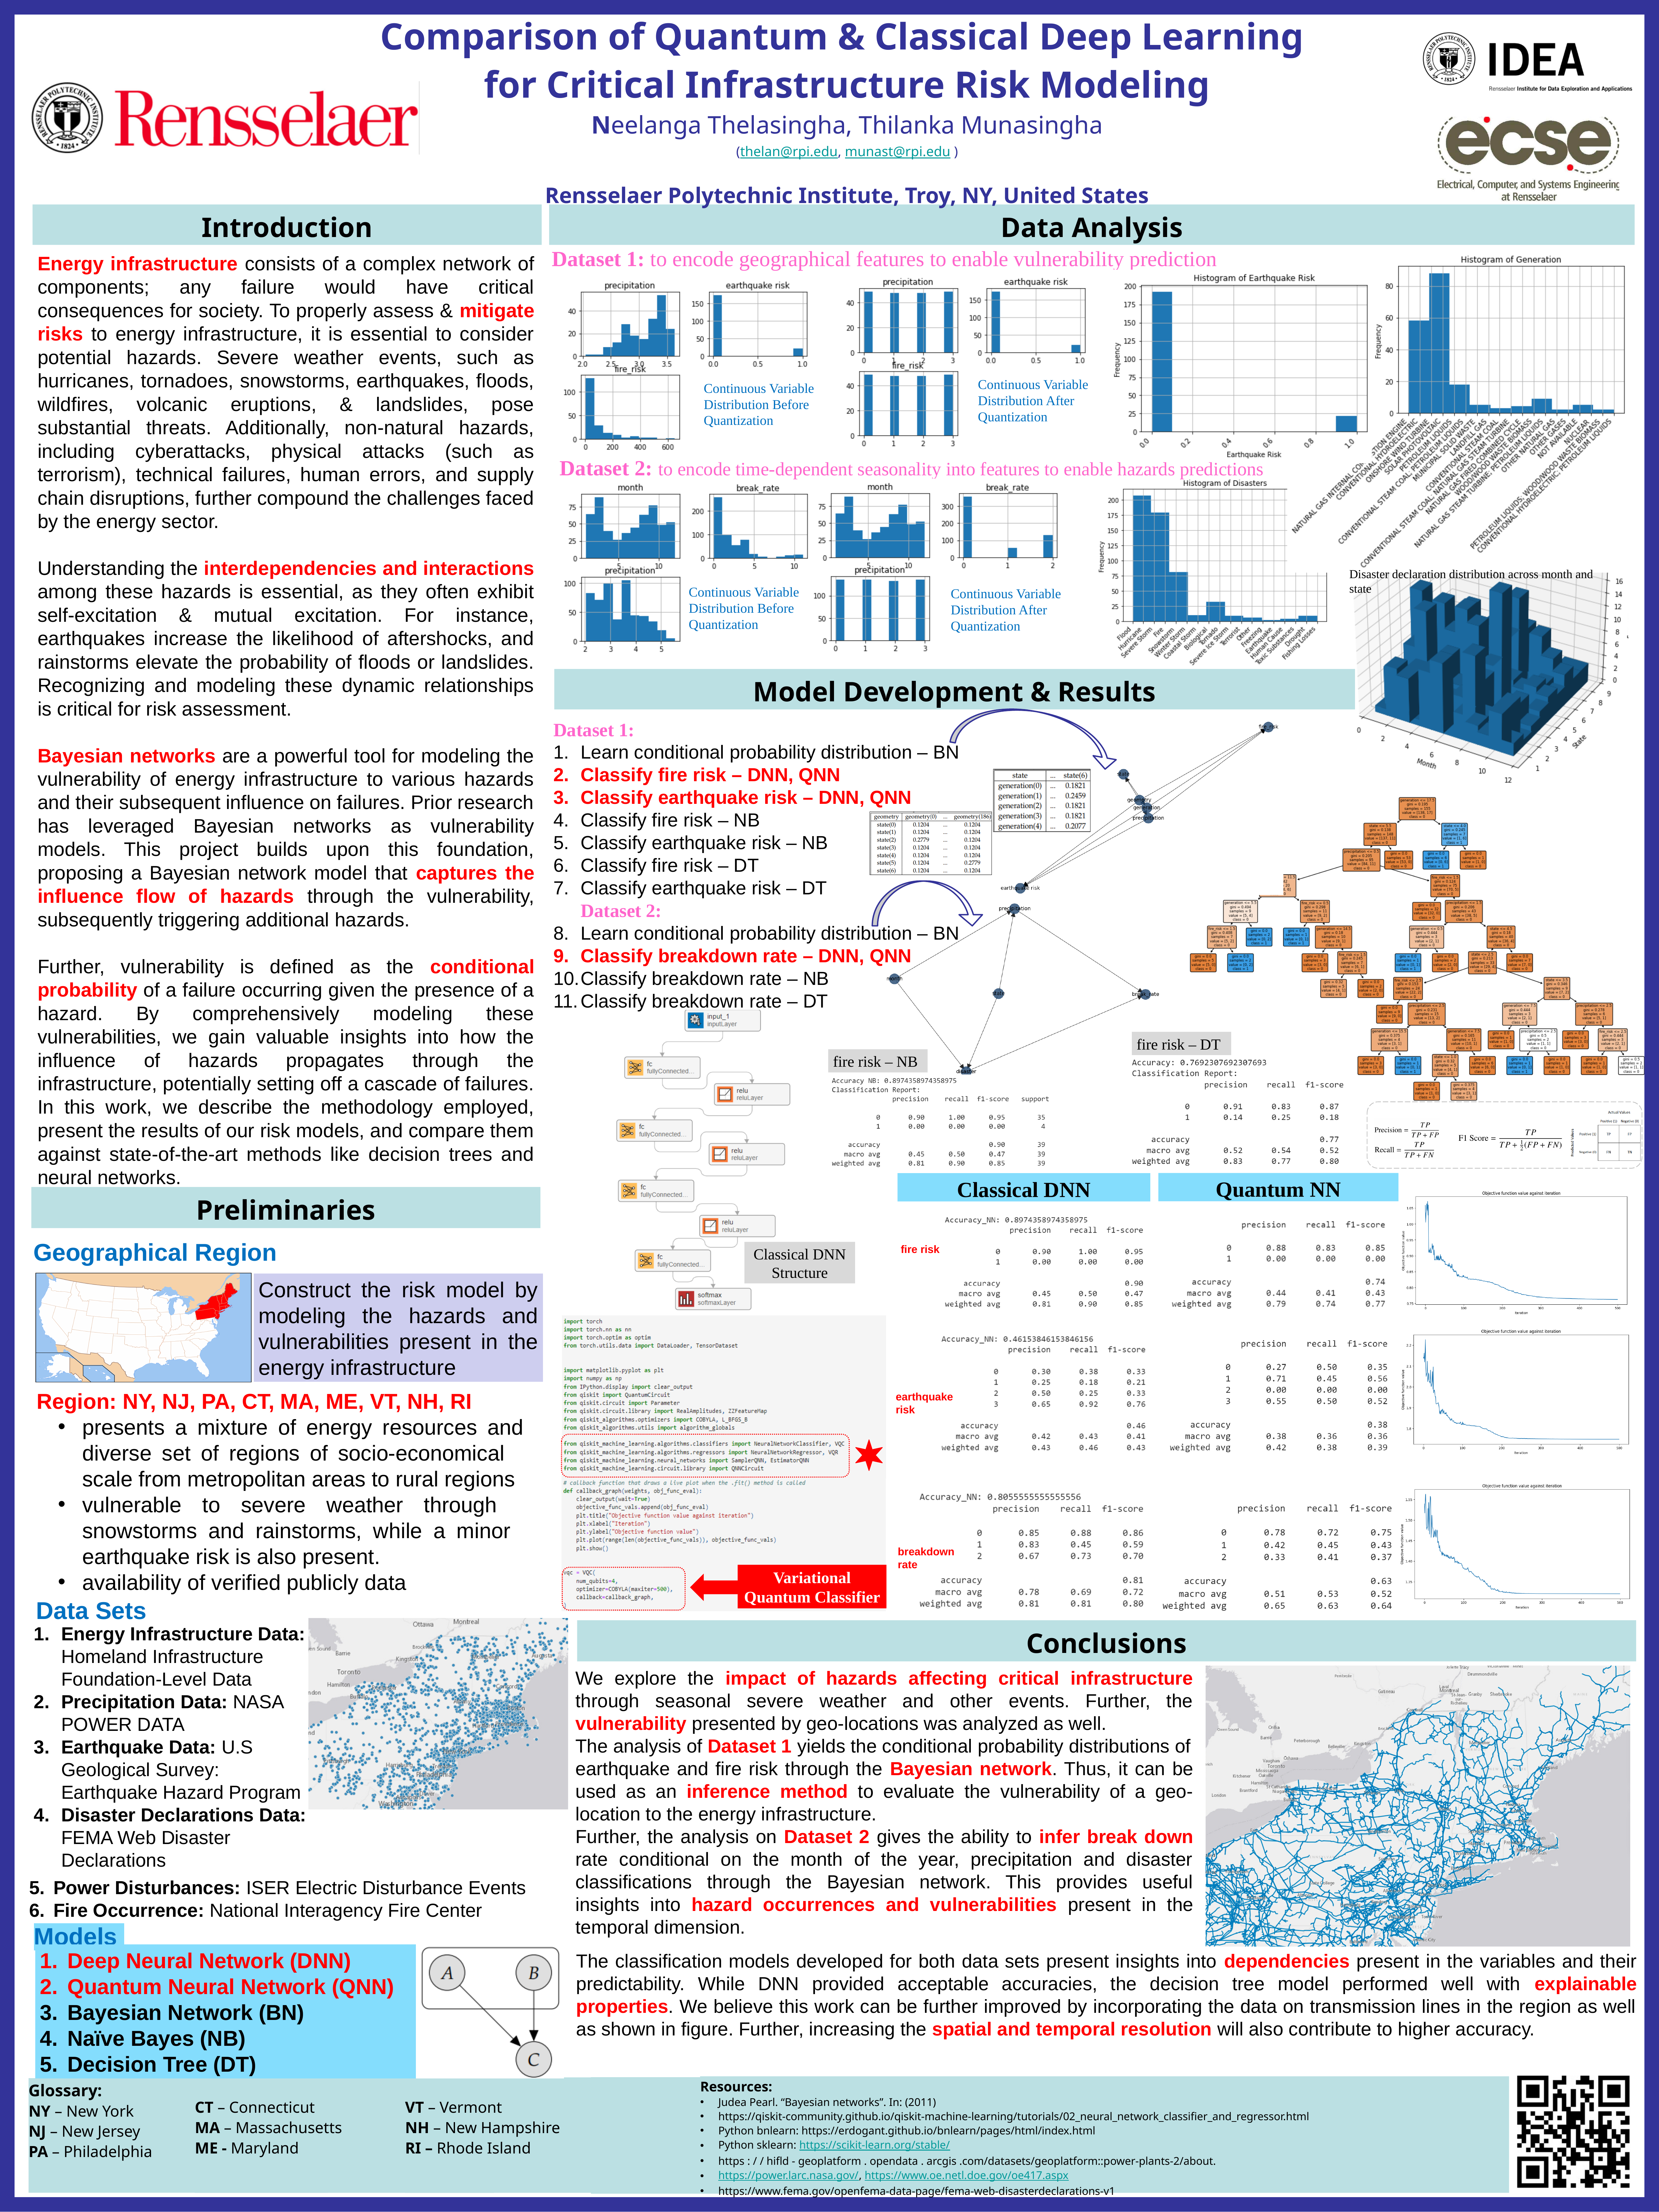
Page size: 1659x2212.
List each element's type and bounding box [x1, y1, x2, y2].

picture [1355, 1826, 1428, 1875]
picture [1270, 1938, 1276, 1944]
picture [1524, 1822, 1525, 1826]
picture [1394, 1776, 1398, 1783]
picture [1243, 1899, 1249, 1903]
picture [1225, 1901, 1231, 1905]
picture [1263, 1913, 1265, 1919]
picture [1259, 1824, 1280, 1841]
picture [1263, 1937, 1268, 1941]
picture [1282, 1893, 1285, 1896]
picture [1400, 1743, 1404, 1745]
picture [1095, 657, 1331, 668]
picture [1285, 1934, 1288, 1936]
picture [1359, 1792, 1375, 1817]
picture [1349, 1885, 1393, 1900]
picture [1310, 1866, 1314, 1868]
picture [1393, 1798, 1399, 1806]
picture [1280, 1869, 1291, 1888]
picture [1206, 1899, 1207, 1905]
picture [1490, 1791, 1512, 1805]
picture [1232, 1877, 1236, 1885]
picture [1458, 1881, 1462, 1883]
picture [1262, 1896, 1267, 1906]
picture [993, 769, 1090, 832]
picture [1348, 1830, 1353, 1834]
picture [1207, 1932, 1213, 1941]
picture [1234, 1909, 1236, 1912]
picture [1225, 1896, 1229, 1901]
picture [1483, 1821, 1490, 1827]
picture [1222, 1888, 1225, 1891]
picture [1409, 1719, 1434, 1743]
picture [1525, 1826, 1527, 1829]
picture [1351, 1884, 1363, 1892]
picture [1388, 1912, 1401, 1921]
picture [1436, 1838, 1440, 1846]
picture [1410, 1821, 1417, 1825]
picture [1270, 1896, 1276, 1902]
picture [1342, 1912, 1352, 1919]
picture [1439, 1850, 1441, 1852]
picture [1406, 1827, 1409, 1831]
picture [1369, 1886, 1372, 1890]
picture [1405, 1880, 1408, 1882]
picture [1450, 1713, 1453, 1718]
picture [1415, 1856, 1422, 1862]
picture [1466, 1765, 1468, 1768]
picture [1393, 1875, 1401, 1884]
picture [1287, 1892, 1317, 1899]
picture [1449, 1770, 1478, 1802]
picture [1304, 1788, 1317, 1791]
picture [1242, 1861, 1243, 1865]
picture [1510, 1832, 1514, 1835]
picture [1208, 1865, 1209, 1869]
picture [1252, 1928, 1254, 1932]
picture [1248, 1942, 1251, 1944]
picture [1308, 1791, 1323, 1795]
picture [1341, 1925, 1358, 1938]
picture [1403, 1725, 1630, 1947]
picture [1327, 1919, 1329, 1926]
picture [1497, 1802, 1515, 1814]
picture [1417, 1795, 1419, 1797]
picture [1343, 1919, 1362, 1926]
picture [1244, 1905, 1248, 1909]
picture [1209, 1851, 1216, 1860]
picture [1443, 1838, 1464, 1851]
picture [1223, 1932, 1244, 1941]
picture [1246, 1835, 1253, 1844]
picture [1375, 1917, 1393, 1929]
picture [1358, 1899, 1363, 1901]
picture [1465, 1758, 1484, 1777]
picture [1410, 1818, 1437, 1846]
picture [1404, 1888, 1413, 1893]
picture [1406, 1910, 1410, 1913]
picture [1372, 1883, 1376, 1884]
picture [1240, 1906, 1244, 1910]
picture [1512, 1790, 1520, 1797]
picture [1408, 1797, 1413, 1801]
picture [1289, 1943, 1302, 1947]
picture [1444, 1724, 1465, 1772]
picture [1484, 1777, 1509, 1795]
picture [1368, 1777, 1373, 1782]
picture [1212, 1876, 1220, 1880]
picture [1450, 1772, 1459, 1790]
picture [1419, 1877, 1425, 1882]
picture [1491, 1844, 1499, 1852]
picture [1335, 1843, 1361, 1858]
picture [1371, 1818, 1376, 1829]
picture [1245, 1839, 1248, 1844]
picture [1353, 1785, 1357, 1788]
picture [1480, 1819, 1483, 1828]
picture [1479, 1779, 1482, 1781]
picture [1349, 1834, 1361, 1845]
picture [1342, 1910, 1347, 1914]
picture [1506, 1768, 1512, 1775]
picture [1297, 1900, 1302, 1902]
picture [1213, 1925, 1231, 1939]
picture [1441, 1776, 1446, 1784]
picture [1406, 1874, 1416, 1881]
picture [1448, 1886, 1451, 1889]
picture [1217, 1918, 1222, 1922]
picture [1406, 1930, 1415, 1937]
picture [1209, 1940, 1214, 1942]
picture [1389, 1865, 1396, 1872]
picture [1223, 1895, 1224, 1899]
picture [1285, 1841, 1302, 1856]
picture [1521, 1830, 1526, 1835]
picture [1300, 1804, 1326, 1830]
picture [1483, 1744, 1495, 1764]
text_box [1367, 1102, 1642, 1169]
picture [1206, 1887, 1210, 1894]
picture [1255, 1927, 1263, 1939]
picture [1407, 1798, 1438, 1823]
picture [1373, 1778, 1392, 1788]
picture [416, 1940, 564, 2078]
picture [1263, 1927, 1266, 1935]
picture [1265, 1927, 1268, 1933]
picture [1400, 1880, 1402, 1882]
picture [1539, 1745, 1551, 1756]
picture [1325, 1815, 1331, 1821]
picture [1246, 1931, 1250, 1938]
picture [1478, 1718, 1498, 1740]
picture [1437, 1826, 1443, 1838]
picture [1226, 1891, 1229, 1894]
picture [1404, 1817, 1408, 1824]
picture [1265, 1908, 1269, 1910]
picture [1537, 1733, 1552, 1746]
picture [1393, 1781, 1397, 1785]
picture [1375, 1790, 1387, 1805]
picture [1287, 1901, 1291, 1907]
picture [1524, 1795, 1531, 1798]
picture [1276, 1859, 1296, 1873]
picture [1460, 1730, 1494, 1763]
picture [1220, 1873, 1224, 1880]
picture [1244, 1901, 1251, 1904]
picture [1462, 1787, 1480, 1807]
picture [1441, 1725, 1450, 1734]
picture [1290, 1807, 1296, 1815]
picture [1483, 1813, 1514, 1830]
picture [1213, 1839, 1268, 1881]
picture [1249, 1925, 1254, 1931]
picture [1244, 1883, 1252, 1889]
picture [1438, 1880, 1447, 1888]
picture [1277, 1811, 1302, 1831]
picture [1298, 1861, 1308, 1872]
picture [1506, 1797, 1528, 1825]
picture [1340, 1823, 1352, 1826]
picture [1502, 1737, 1507, 1742]
picture [1472, 1880, 1475, 1882]
picture [1362, 1777, 1365, 1779]
picture [1375, 1869, 1379, 1872]
picture [1414, 1882, 1426, 1891]
picture [1360, 1921, 1364, 1926]
picture [1398, 1819, 1405, 1824]
picture [1208, 1922, 1228, 1931]
picture [1431, 1853, 1443, 1869]
picture [1274, 1874, 1288, 1889]
picture [1267, 1898, 1288, 1927]
picture [1434, 1869, 1436, 1871]
picture [1436, 117, 1619, 202]
picture [1263, 1857, 1270, 1864]
picture [1363, 1881, 1367, 1885]
picture [870, 812, 992, 875]
picture [1375, 1943, 1382, 1944]
picture [1395, 1734, 1400, 1740]
picture [1292, 1846, 1387, 1897]
picture [1328, 1792, 1334, 1793]
picture [1217, 1894, 1223, 1898]
picture [1294, 1930, 1319, 1937]
picture [1212, 1878, 1219, 1883]
picture [1206, 1665, 1630, 1857]
picture [1452, 1883, 1455, 1885]
picture [1483, 1858, 1491, 1862]
picture [1209, 1871, 1212, 1874]
picture [1333, 1943, 1344, 1947]
picture [1456, 1799, 1461, 1802]
picture [1260, 1911, 1264, 1920]
picture [1236, 1908, 1239, 1914]
picture [1347, 1883, 1352, 1890]
picture [1337, 1941, 1340, 1944]
picture [1403, 1801, 1407, 1815]
picture [1425, 1882, 1433, 1890]
picture [1530, 1833, 1534, 1836]
picture [1363, 1874, 1388, 1884]
text_box [547, 242, 1396, 455]
picture [1376, 1883, 1387, 1886]
picture [1352, 1877, 1355, 1879]
picture [1426, 1899, 1433, 1910]
picture [1270, 1873, 1273, 1877]
picture [1226, 1885, 1232, 1892]
picture [1222, 1882, 1225, 1885]
picture [1411, 1910, 1414, 1912]
picture [1110, 251, 1629, 791]
picture [1383, 1932, 1389, 1947]
picture [1214, 1896, 1222, 1904]
picture [1322, 1935, 1329, 1943]
picture [1220, 1890, 1223, 1892]
picture [1328, 1820, 1336, 1823]
picture [1397, 1879, 1400, 1882]
picture [1343, 1889, 1350, 1897]
picture [1392, 1825, 1408, 1832]
picture [1255, 1904, 1258, 1906]
picture [1378, 1917, 1384, 1921]
picture [1323, 1893, 1328, 1897]
picture [1347, 1797, 1363, 1821]
picture [1590, 1726, 1593, 1730]
picture [1380, 1908, 1394, 1916]
picture [1246, 1878, 1248, 1882]
picture [1263, 1861, 1273, 1873]
picture [1250, 1933, 1252, 1935]
picture [1222, 1841, 1233, 1847]
picture [1394, 1764, 1396, 1769]
picture [1208, 1875, 1210, 1877]
picture [1352, 1820, 1367, 1830]
picture [1395, 1887, 1402, 1893]
picture [1396, 1830, 1406, 1836]
picture [1372, 1868, 1375, 1871]
picture [1352, 1928, 1363, 1937]
picture [1328, 1943, 1332, 1947]
picture [1423, 1901, 1425, 1904]
picture [1359, 1873, 1366, 1874]
picture [1285, 1891, 1289, 1897]
picture [1382, 1795, 1384, 1797]
picture [1484, 1807, 1503, 1819]
picture [1272, 1883, 1275, 1888]
picture [1210, 1945, 1214, 1947]
picture [1206, 1945, 1209, 1947]
picture [1126, 1058, 1347, 1167]
picture [1226, 1919, 1231, 1921]
picture [1208, 1878, 1213, 1884]
picture [1365, 1898, 1395, 1917]
picture [1245, 1910, 1252, 1924]
picture [1248, 1937, 1250, 1939]
picture [1253, 1881, 1260, 1886]
picture [1281, 1830, 1307, 1843]
picture [1286, 1904, 1303, 1916]
picture [1426, 1813, 1440, 1818]
picture [1399, 1933, 1404, 1937]
picture [1464, 1804, 1468, 1807]
picture [1329, 1824, 1343, 1832]
picture [1473, 1856, 1484, 1863]
picture [1306, 1824, 1353, 1842]
picture [1237, 1881, 1241, 1888]
picture [1433, 1849, 1435, 1852]
picture [1430, 1718, 1444, 1732]
picture [1273, 1891, 1279, 1897]
picture [1296, 1807, 1297, 1809]
picture [1532, 1844, 1536, 1848]
picture [1505, 1777, 1512, 1791]
picture [1392, 1907, 1397, 1910]
picture [1415, 1877, 1418, 1880]
picture [1518, 1788, 1533, 1797]
picture [1465, 1879, 1469, 1882]
picture [1280, 1890, 1284, 1893]
picture [1300, 1945, 1304, 1947]
picture [1316, 1808, 1318, 1812]
picture [1330, 1936, 1333, 1941]
picture [1437, 1805, 1442, 1810]
picture [1388, 1930, 1413, 1947]
picture [1291, 1900, 1299, 1903]
picture [1397, 1900, 1407, 1906]
picture [1251, 1892, 1264, 1904]
picture [1281, 1929, 1288, 1930]
picture [1478, 1798, 1480, 1803]
picture [1362, 1929, 1364, 1938]
text_box [1400, 1189, 1632, 1611]
picture [1438, 1823, 1440, 1826]
picture [1297, 1857, 1300, 1860]
picture [1345, 1919, 1349, 1922]
picture [1394, 1720, 1404, 1730]
picture [1480, 1847, 1491, 1858]
picture [1328, 1814, 1331, 1817]
picture [1213, 1889, 1221, 1894]
picture [1243, 1877, 1246, 1882]
picture [1420, 1871, 1432, 1881]
picture [1249, 1894, 1253, 1899]
picture [1276, 1938, 1290, 1947]
picture [1341, 1926, 1383, 1947]
picture [1539, 1776, 1542, 1779]
picture [1208, 1943, 1210, 1945]
picture [1484, 1767, 1488, 1775]
picture [1442, 1816, 1444, 1825]
picture [1207, 1902, 1229, 1917]
picture [1534, 1841, 1539, 1844]
picture [1266, 1942, 1271, 1946]
picture [1404, 1796, 1408, 1800]
picture [1291, 1936, 1300, 1942]
picture [1216, 1941, 1238, 1944]
picture [1316, 1936, 1322, 1943]
picture [1368, 1774, 1375, 1776]
picture [1335, 1931, 1341, 1937]
picture [1273, 1945, 1276, 1946]
picture [1413, 1821, 1425, 1830]
picture [1384, 1857, 1398, 1868]
picture [1302, 1896, 1327, 1907]
picture [1356, 1874, 1359, 1876]
picture [1225, 1923, 1246, 1937]
picture [1601, 1687, 1604, 1692]
picture [1440, 1837, 1442, 1844]
picture [1403, 1883, 1414, 1890]
picture [1377, 1872, 1388, 1881]
picture [1486, 1800, 1491, 1803]
picture [1423, 1897, 1426, 1901]
picture [1408, 1714, 1431, 1728]
picture [1274, 1871, 1277, 1875]
picture [1414, 1795, 1418, 1798]
picture [1246, 1925, 1250, 1930]
picture [1399, 1911, 1431, 1937]
picture [1482, 1779, 1485, 1785]
picture [1433, 1866, 1442, 1882]
picture [1288, 1930, 1293, 1934]
picture [1353, 1919, 1359, 1923]
picture [1468, 1861, 1469, 1863]
picture [1486, 1742, 1503, 1778]
picture [1251, 1885, 1262, 1893]
picture [1366, 1907, 1370, 1908]
picture [1369, 1918, 1378, 1924]
picture [1347, 1909, 1351, 1910]
picture [1515, 1825, 1519, 1829]
picture [1462, 1799, 1469, 1804]
picture [1265, 1902, 1271, 1907]
picture [1220, 1899, 1224, 1904]
picture [1226, 1882, 1234, 1891]
picture [1389, 1871, 1395, 1882]
picture [1379, 1788, 1389, 1790]
picture [1499, 1830, 1502, 1832]
picture [1320, 1793, 1347, 1813]
picture [1262, 1923, 1267, 1926]
picture [1430, 1876, 1435, 1880]
picture [1604, 1722, 1621, 1730]
picture [1428, 1842, 1435, 1849]
picture [1239, 1892, 1243, 1897]
picture [1346, 1808, 1348, 1813]
picture [1475, 1809, 1479, 1812]
picture [1268, 1911, 1270, 1915]
picture [1237, 1910, 1246, 1923]
picture [1552, 1710, 1571, 1755]
picture [1328, 1912, 1342, 1919]
picture [1595, 1720, 1604, 1728]
picture [1402, 1720, 1407, 1729]
picture [1420, 1865, 1429, 1872]
picture [1213, 1897, 1216, 1900]
picture [1248, 1871, 1257, 1884]
picture [1342, 1827, 1350, 1829]
picture [1314, 1919, 1326, 1931]
picture [1337, 1792, 1344, 1796]
picture [1249, 1941, 1253, 1947]
picture [1263, 1919, 1267, 1923]
picture [1357, 1908, 1359, 1910]
picture [1374, 1873, 1376, 1876]
picture [1508, 1748, 1549, 1792]
picture [1443, 1814, 1507, 1865]
picture [1227, 1876, 1231, 1880]
picture [1206, 1915, 1209, 1921]
picture [1262, 1884, 1267, 1891]
picture [1301, 1904, 1308, 1914]
picture [1402, 1873, 1407, 1879]
picture [1231, 1895, 1237, 1902]
picture [1313, 1944, 1319, 1947]
text_box [1158, 1173, 1399, 1612]
picture [1357, 1802, 1361, 1807]
picture [1497, 1740, 1507, 1776]
picture [1358, 1913, 1364, 1919]
picture [1527, 1774, 1534, 1787]
text_box [555, 451, 1386, 657]
picture [1235, 1919, 1238, 1922]
picture [829, 1074, 1049, 1169]
picture [1450, 1725, 1452, 1731]
picture [1420, 1801, 1433, 1807]
picture [1215, 1943, 1245, 1947]
picture [1335, 1868, 1350, 1881]
picture [1298, 1841, 1346, 1867]
picture [1534, 1770, 1541, 1778]
picture [1298, 1807, 1301, 1809]
picture [1420, 1796, 1428, 1800]
picture [1341, 1788, 1367, 1794]
picture [1241, 1893, 1250, 1899]
picture [1215, 1865, 1218, 1868]
picture [1452, 1813, 1454, 1815]
text_box [0, 0, 1659, 2212]
picture [1393, 1807, 1398, 1816]
picture [1276, 1937, 1285, 1939]
picture [1332, 1808, 1349, 1822]
picture [1519, 1825, 1523, 1829]
picture [1235, 1868, 1250, 1876]
picture [1438, 1796, 1448, 1802]
picture [1206, 1893, 1207, 1896]
picture [1206, 1924, 1209, 1930]
picture [1240, 1875, 1243, 1877]
picture [1320, 1944, 1327, 1947]
picture [1271, 1818, 1280, 1832]
picture [1360, 1820, 1365, 1827]
picture [1303, 1791, 1307, 1794]
picture [1397, 1892, 1414, 1903]
picture [1432, 1731, 1437, 1736]
picture [1395, 1924, 1400, 1928]
picture [1400, 1921, 1406, 1927]
picture [1397, 1857, 1402, 1861]
picture [1357, 1835, 1363, 1844]
picture [1478, 1813, 1481, 1815]
picture [1240, 1898, 1241, 1902]
picture [1216, 1872, 1220, 1876]
picture [1223, 1915, 1230, 1918]
text_box [891, 1173, 1155, 1612]
picture [1436, 1847, 1437, 1851]
picture [1250, 1910, 1259, 1925]
picture [1496, 1836, 1512, 1859]
picture [1426, 1796, 1433, 1800]
picture [1426, 1792, 1430, 1795]
picture [1449, 1801, 1464, 1814]
picture [1346, 1898, 1349, 1900]
picture [1396, 1862, 1405, 1875]
picture [1221, 1870, 1236, 1877]
picture [1401, 1729, 1408, 1743]
picture [1477, 1779, 1484, 1799]
picture [1392, 1932, 1395, 1934]
picture [1226, 1888, 1233, 1894]
picture [1299, 1933, 1319, 1943]
picture [1235, 1914, 1236, 1918]
picture [1270, 1932, 1286, 1937]
picture [1464, 1712, 1483, 1726]
picture [1238, 1875, 1239, 1877]
picture [1506, 1829, 1512, 1833]
picture [1394, 1800, 1404, 1822]
picture [1206, 1866, 1208, 1874]
picture [1233, 1884, 1236, 1890]
picture [1397, 1732, 1455, 1800]
picture [1441, 1785, 1449, 1798]
picture [1266, 1887, 1275, 1898]
picture [1232, 1866, 1234, 1868]
picture [1296, 1811, 1299, 1814]
picture [1568, 1743, 1579, 1750]
picture [1380, 1867, 1388, 1876]
picture [1255, 1901, 1258, 1904]
picture [1514, 1831, 1526, 1844]
picture [1364, 1887, 1369, 1892]
picture [1443, 1852, 1449, 1860]
picture [1494, 1853, 1495, 1857]
picture [1567, 1714, 1574, 1726]
picture [1265, 1911, 1267, 1914]
picture [1447, 1810, 1450, 1812]
picture [1345, 1793, 1354, 1797]
picture [1400, 1907, 1407, 1913]
picture [1481, 1791, 1488, 1802]
picture [1208, 1919, 1215, 1925]
picture [1364, 1817, 1371, 1829]
picture [1260, 1859, 1262, 1862]
picture [1368, 1912, 1375, 1920]
picture [1226, 1906, 1231, 1911]
picture [1387, 1851, 1391, 1854]
picture [1405, 1830, 1411, 1837]
picture [1374, 1816, 1394, 1828]
text_box [28, 1187, 549, 2080]
picture [1477, 1805, 1484, 1810]
picture [1263, 1875, 1271, 1885]
picture [1396, 1786, 1399, 1788]
picture [1335, 1937, 1339, 1942]
picture [1404, 1900, 1428, 1915]
picture [1436, 1818, 1441, 1823]
picture [1370, 1791, 1375, 1795]
picture [1216, 1847, 1221, 1853]
picture [1237, 1888, 1242, 1892]
picture [1300, 1791, 1322, 1806]
picture [1548, 1746, 1552, 1751]
picture [1376, 1754, 1395, 1780]
picture [1394, 1924, 1396, 1926]
picture [1374, 1896, 1383, 1898]
picture [1322, 1898, 1365, 1915]
picture [1398, 1741, 1399, 1745]
picture [1478, 1756, 1487, 1768]
picture [1423, 32, 1632, 92]
picture [1237, 1878, 1243, 1887]
picture [1330, 1930, 1334, 1936]
picture [1442, 1808, 1446, 1810]
picture [1438, 1847, 1441, 1849]
picture [1389, 1941, 1390, 1945]
picture [1213, 1917, 1218, 1921]
picture [1464, 1715, 1467, 1719]
text_box [561, 1315, 887, 1611]
picture [1292, 1876, 1305, 1887]
picture [1210, 1865, 1216, 1875]
picture [1419, 1846, 1432, 1858]
picture [1410, 1889, 1426, 1904]
picture [1522, 1813, 1525, 1818]
picture [1430, 1863, 1432, 1868]
picture [1469, 1858, 1471, 1861]
picture [1317, 1908, 1327, 1912]
picture [1220, 1883, 1225, 1888]
picture [1207, 1896, 1209, 1904]
picture [1599, 1672, 1630, 1716]
picture [1225, 1878, 1228, 1880]
picture [1286, 1935, 1291, 1941]
picture [1268, 1925, 1273, 1927]
picture [1445, 1813, 1451, 1828]
picture [1398, 1929, 1403, 1930]
picture [1426, 1858, 1430, 1861]
picture [1464, 1725, 1478, 1738]
picture [1340, 1889, 1345, 1894]
picture [1269, 1928, 1274, 1934]
picture [1406, 1793, 1414, 1797]
picture [1460, 1814, 1481, 1830]
picture [1250, 1904, 1257, 1909]
picture [1363, 1875, 1366, 1877]
picture [1225, 1932, 1229, 1936]
picture [1393, 1758, 1396, 1763]
picture [1294, 1863, 1304, 1872]
picture [1355, 1880, 1362, 1885]
picture [1289, 1863, 1305, 1886]
picture [1323, 1928, 1329, 1934]
picture [1246, 1834, 1251, 1837]
picture [1598, 1705, 1630, 1725]
picture [1211, 1899, 1214, 1902]
picture [1255, 1941, 1269, 1947]
picture [1399, 1926, 1402, 1928]
picture [1570, 1721, 1590, 1746]
picture [1523, 1783, 1527, 1788]
picture [1276, 1907, 1328, 1930]
picture [1275, 1929, 1278, 1931]
picture [1434, 1717, 1449, 1725]
picture [1348, 1868, 1356, 1880]
picture [1511, 1728, 1522, 1738]
picture [1514, 1835, 1517, 1838]
picture [1462, 1808, 1475, 1816]
picture [1364, 1782, 1371, 1786]
picture [1329, 1915, 1342, 1931]
picture [1533, 1784, 1538, 1789]
picture [1535, 1778, 1537, 1781]
picture [1304, 1944, 1312, 1947]
picture [1484, 1713, 1489, 1718]
picture [1401, 1905, 1404, 1908]
picture [1261, 1839, 1294, 1869]
picture [1329, 1894, 1338, 1898]
picture [1373, 1790, 1404, 1817]
picture [1484, 1803, 1498, 1811]
picture [1415, 1845, 1420, 1850]
picture [1562, 1740, 1566, 1743]
picture [1450, 1816, 1454, 1819]
picture [1295, 1898, 1300, 1900]
picture [1253, 1834, 1265, 1859]
